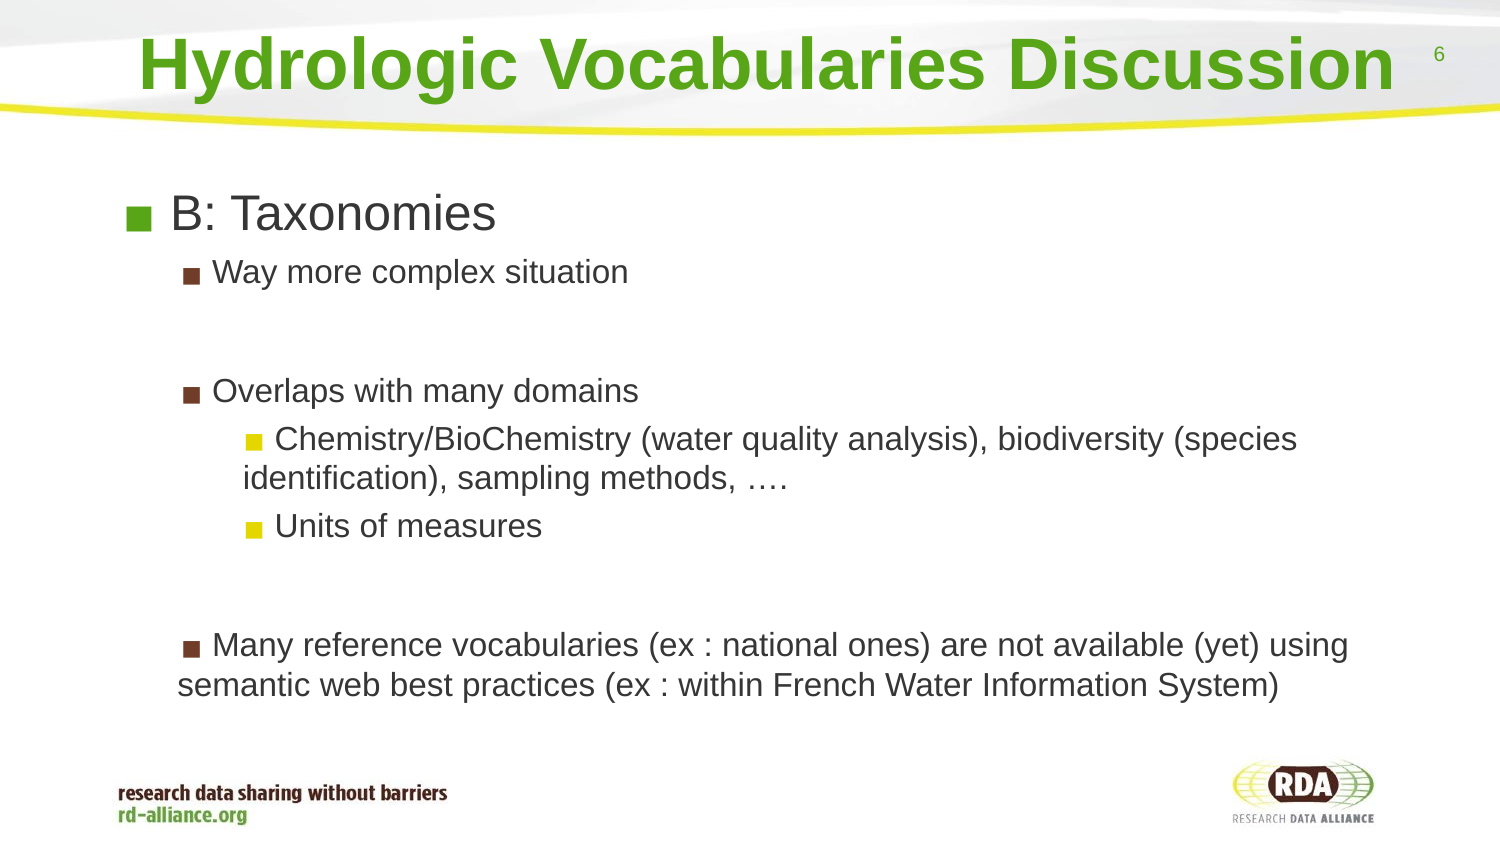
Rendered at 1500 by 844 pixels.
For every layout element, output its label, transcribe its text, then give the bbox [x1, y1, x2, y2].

picture [0, 0, 1500, 844]
list B: Taxonomies Way more complex situation Overlaps with many domains Chemistry/BioChemistry (water quality analysis), biodiversity (species identification), sampling methods, …. Units of measures Many reference vocabularies (ex : national ones) are not available (yet) using semantic web best practices (ex : within French Water Information System) [40, 164, 1456, 822]
title Hydrologic Vocabularies Discussion [123, 0, 1500, 121]
